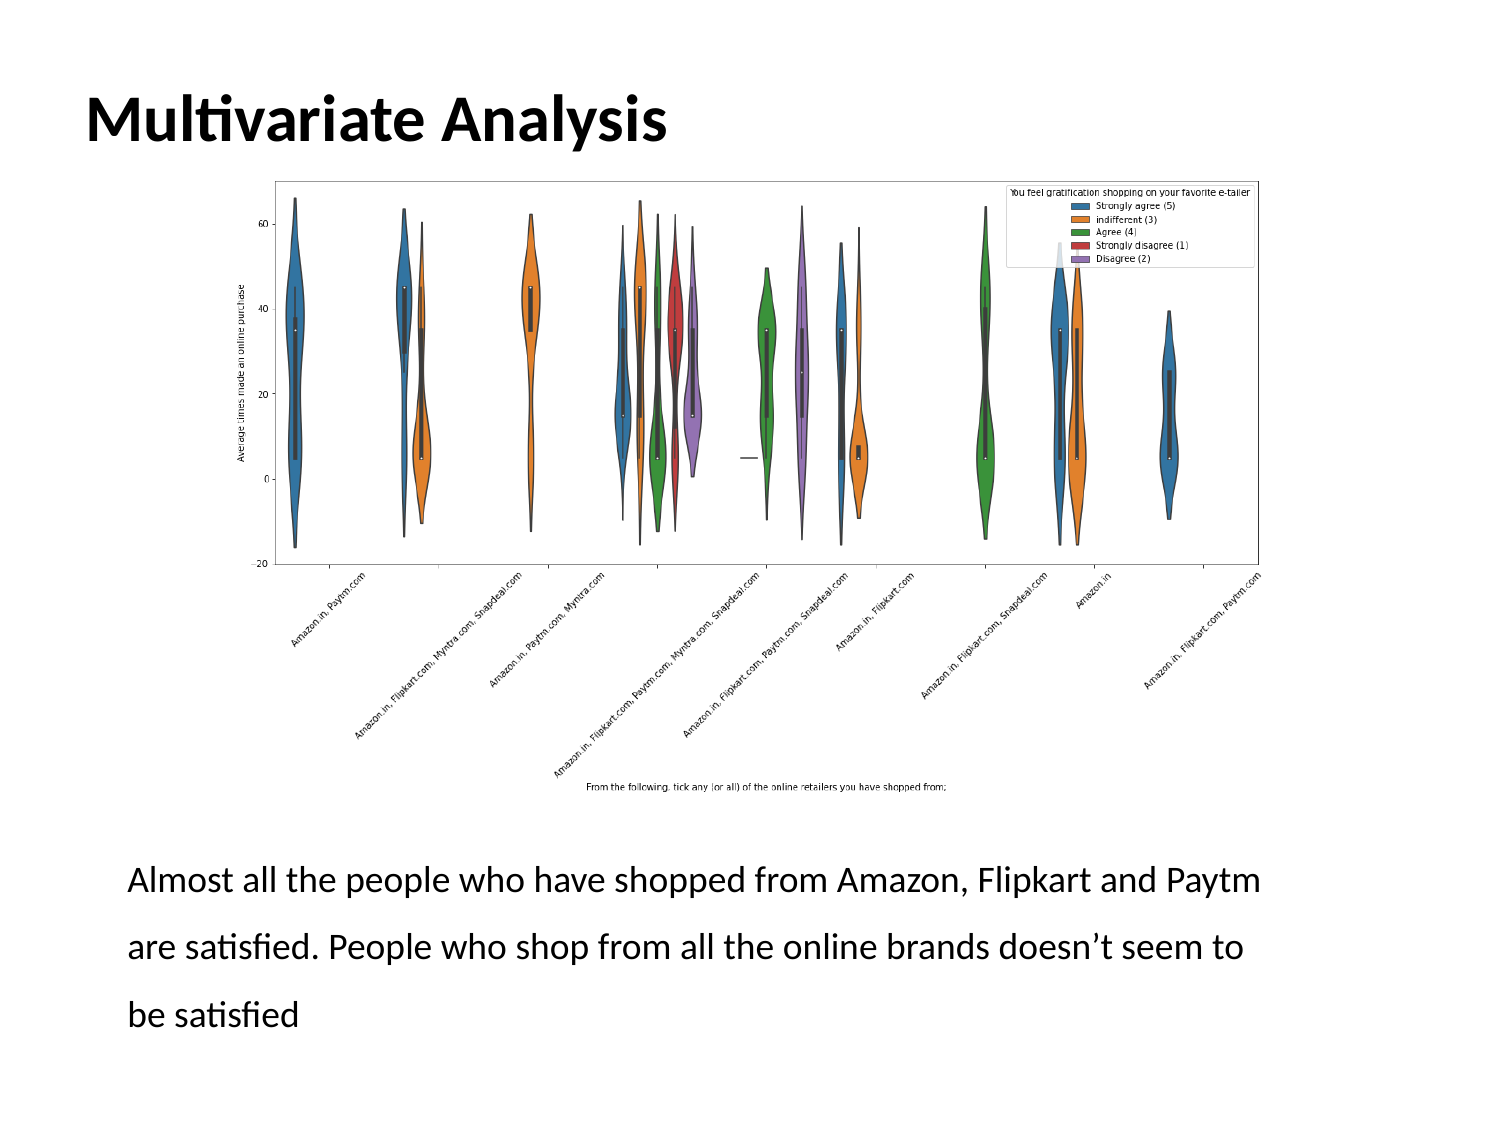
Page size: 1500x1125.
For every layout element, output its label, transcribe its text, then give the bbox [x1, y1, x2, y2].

text_box Almost all the people who have shopped from Amazon, Flipkart and Paytm are satisfied. People who shop from all the online brands doesn’t seem to be satisfied [112, 824, 1300, 1043]
title Multivariate Analysis [70, 37, 1421, 193]
picture [230, 174, 1269, 798]
